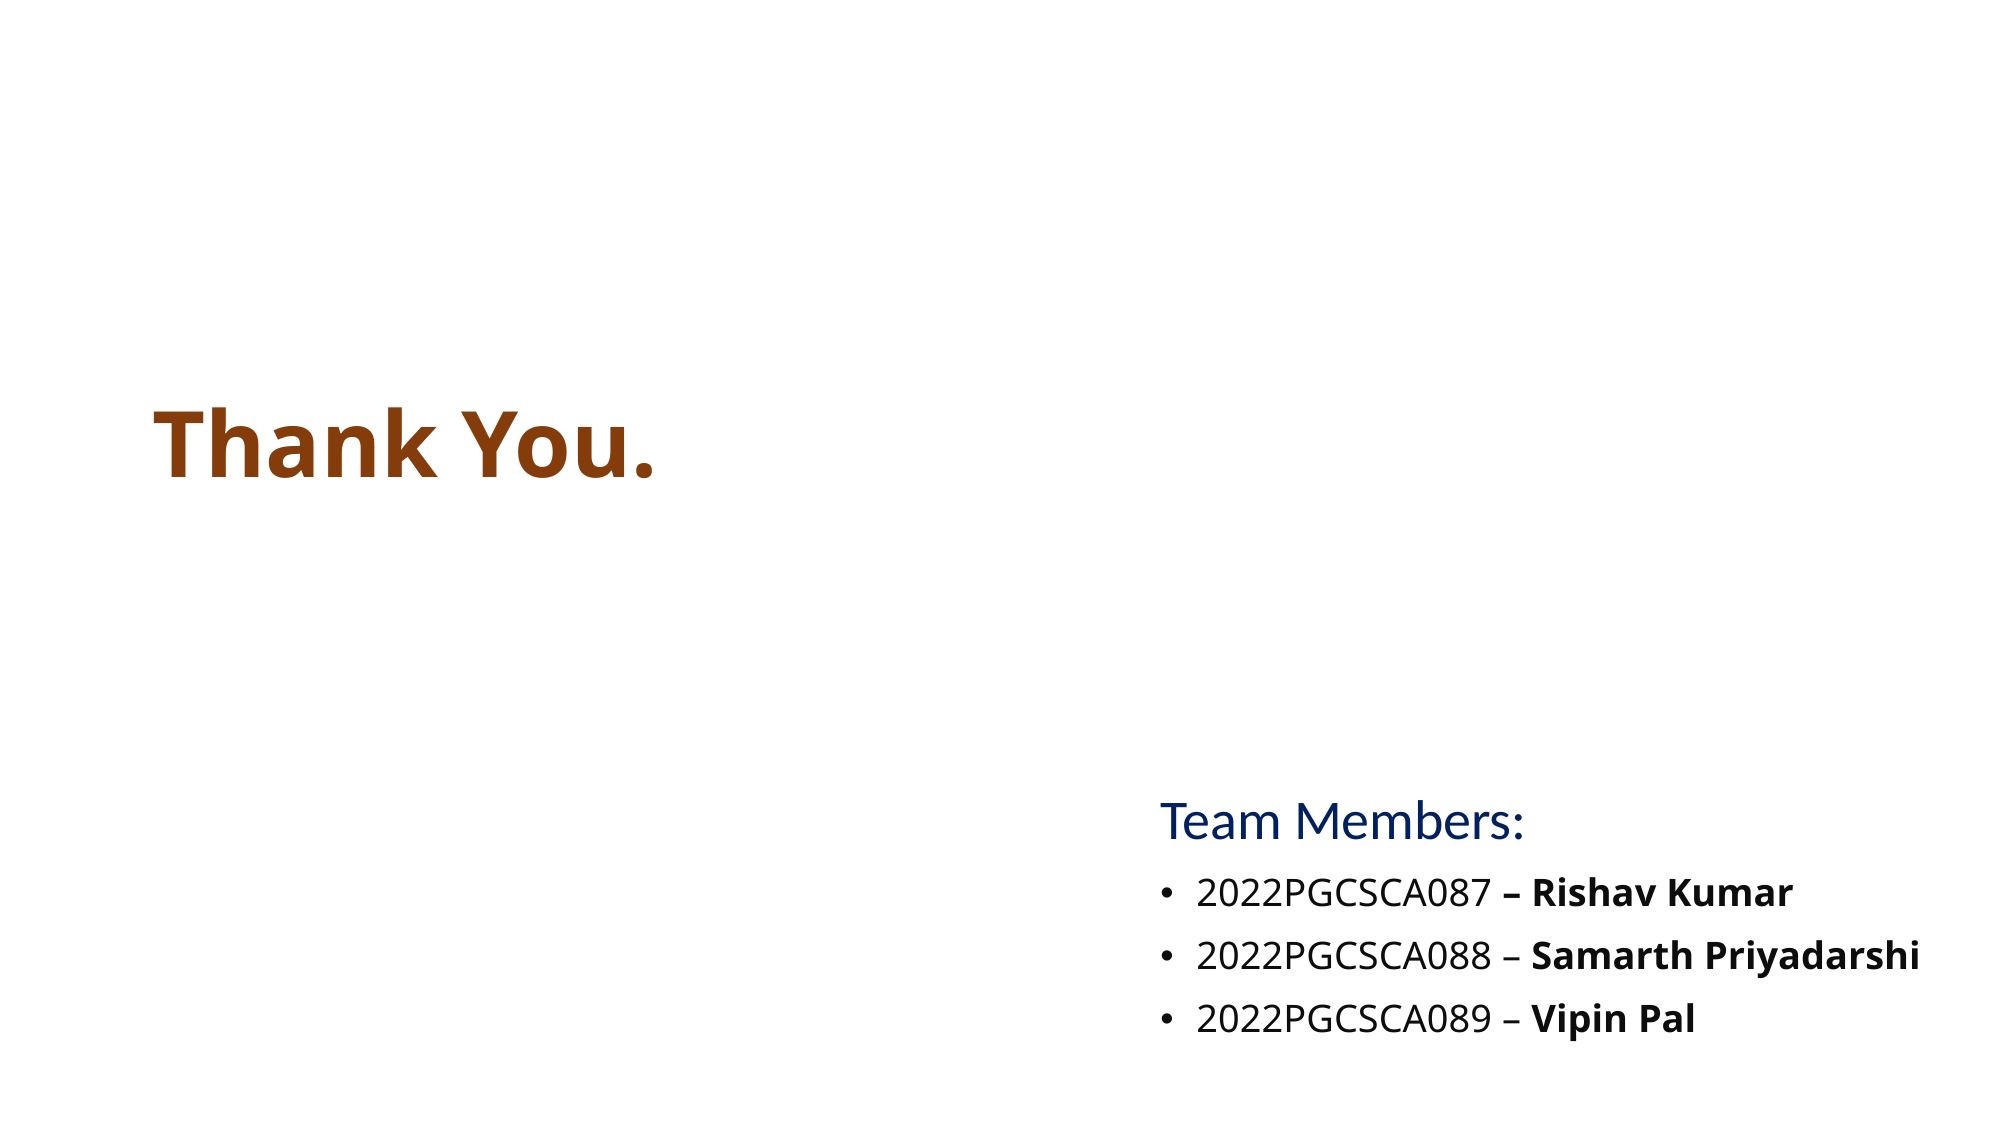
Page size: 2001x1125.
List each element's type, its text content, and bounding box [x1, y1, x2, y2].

title Thank You. [137, 81, 1863, 814]
list Team Members: 2022PGCSCA087 – Rishav Kumar 2022PGCSCA088 – Samarth Priyadarshi 2022PGCSCA089 – Vipin Pal [1145, 784, 1962, 1079]
